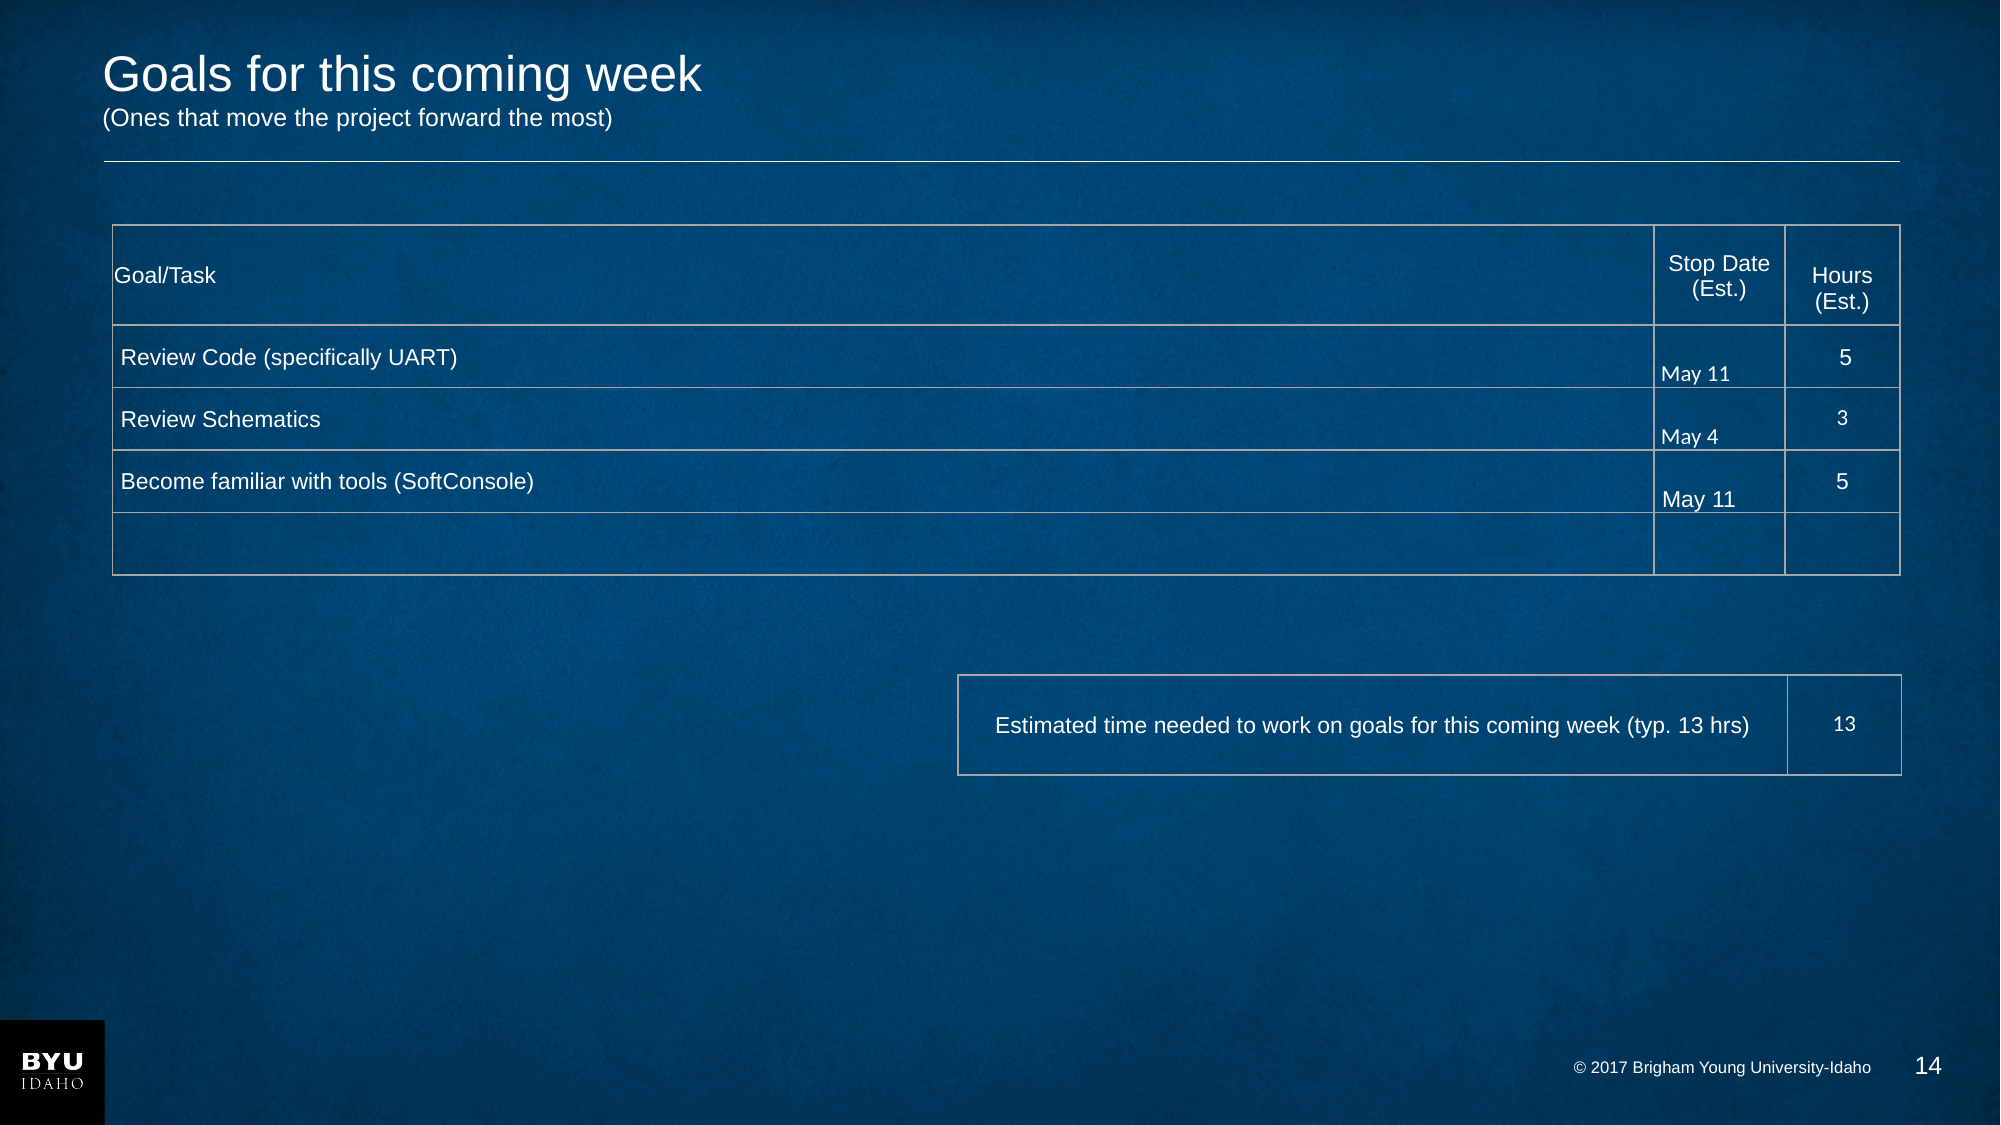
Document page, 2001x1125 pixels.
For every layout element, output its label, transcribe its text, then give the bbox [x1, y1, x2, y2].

table_cell May 11 [1655, 451, 1784, 512]
picture [0, 0, 2000, 1125]
table_header Goal/Task [113, 226, 1653, 324]
table_cell May 4 [1655, 388, 1784, 449]
table_cell May 11 [1655, 326, 1784, 387]
table_cell [1655, 513, 1784, 574]
table_cell [113, 513, 1653, 574]
table_cell Review Schematics [113, 388, 1653, 449]
title Goals for this coming week (Ones that move the project forward the most) [87, 12, 1900, 162]
table_cell Review Code (specifically UART) [113, 326, 1653, 387]
table_header Hours (Est.) [1786, 226, 1899, 324]
table_header 13 [1788, 676, 1901, 774]
table_header Stop Date (Est.) [1655, 226, 1784, 324]
table_cell Become familiar with tools (SoftConsole) [113, 451, 1653, 512]
table_cell 5 [1786, 326, 1899, 387]
table_cell [1786, 513, 1899, 574]
table_cell 5 [1786, 451, 1899, 512]
table_header Estimated time needed to work on goals for this coming week (typ. 13 hrs) [959, 676, 1787, 774]
table_cell 3 [1786, 388, 1899, 449]
